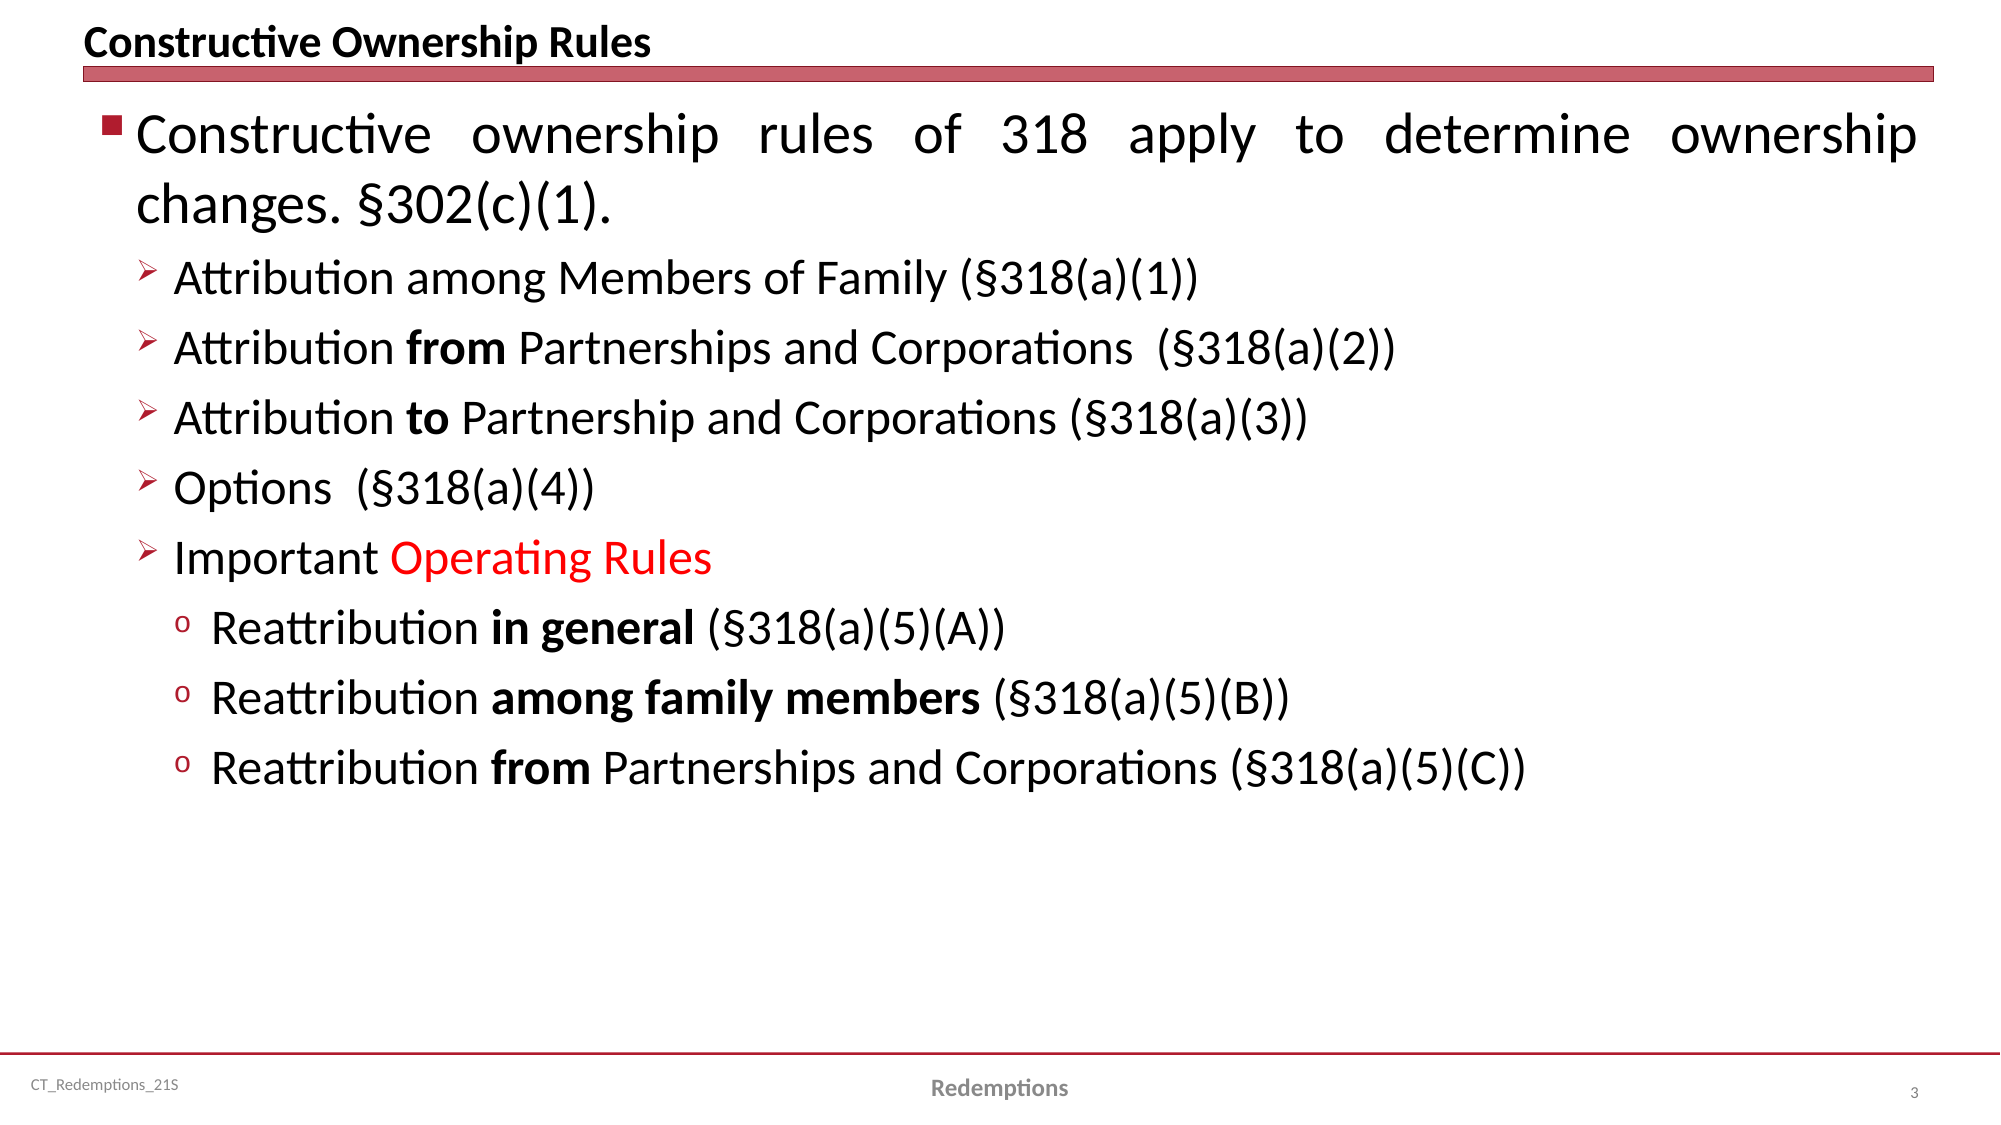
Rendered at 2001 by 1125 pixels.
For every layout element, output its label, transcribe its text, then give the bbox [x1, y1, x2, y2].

footer Redemptions [683, 1056, 1317, 1117]
list Constructive ownership rules of 318 apply to determine ownership changes. §302(c)(1). Attribution among Members of Family (§318(a)(1)) Attribution from Partnerships and Corporations (§318(a)(2)) Attribution to Partnership and Corporations (§318(a)(3)) Options (§318(a)(4)) Important Operating Rules Reattribution in general (§318(a)(5)(A)) Reattribution among family members (§318(a)(5)(B)) Reattribution from Partnerships and Corporations (§318(a)(5)(C)) [83, 87, 1934, 1041]
title Constructive Ownership Rules [83, 6, 1935, 67]
slide_number 3 [1834, 1061, 1934, 1122]
